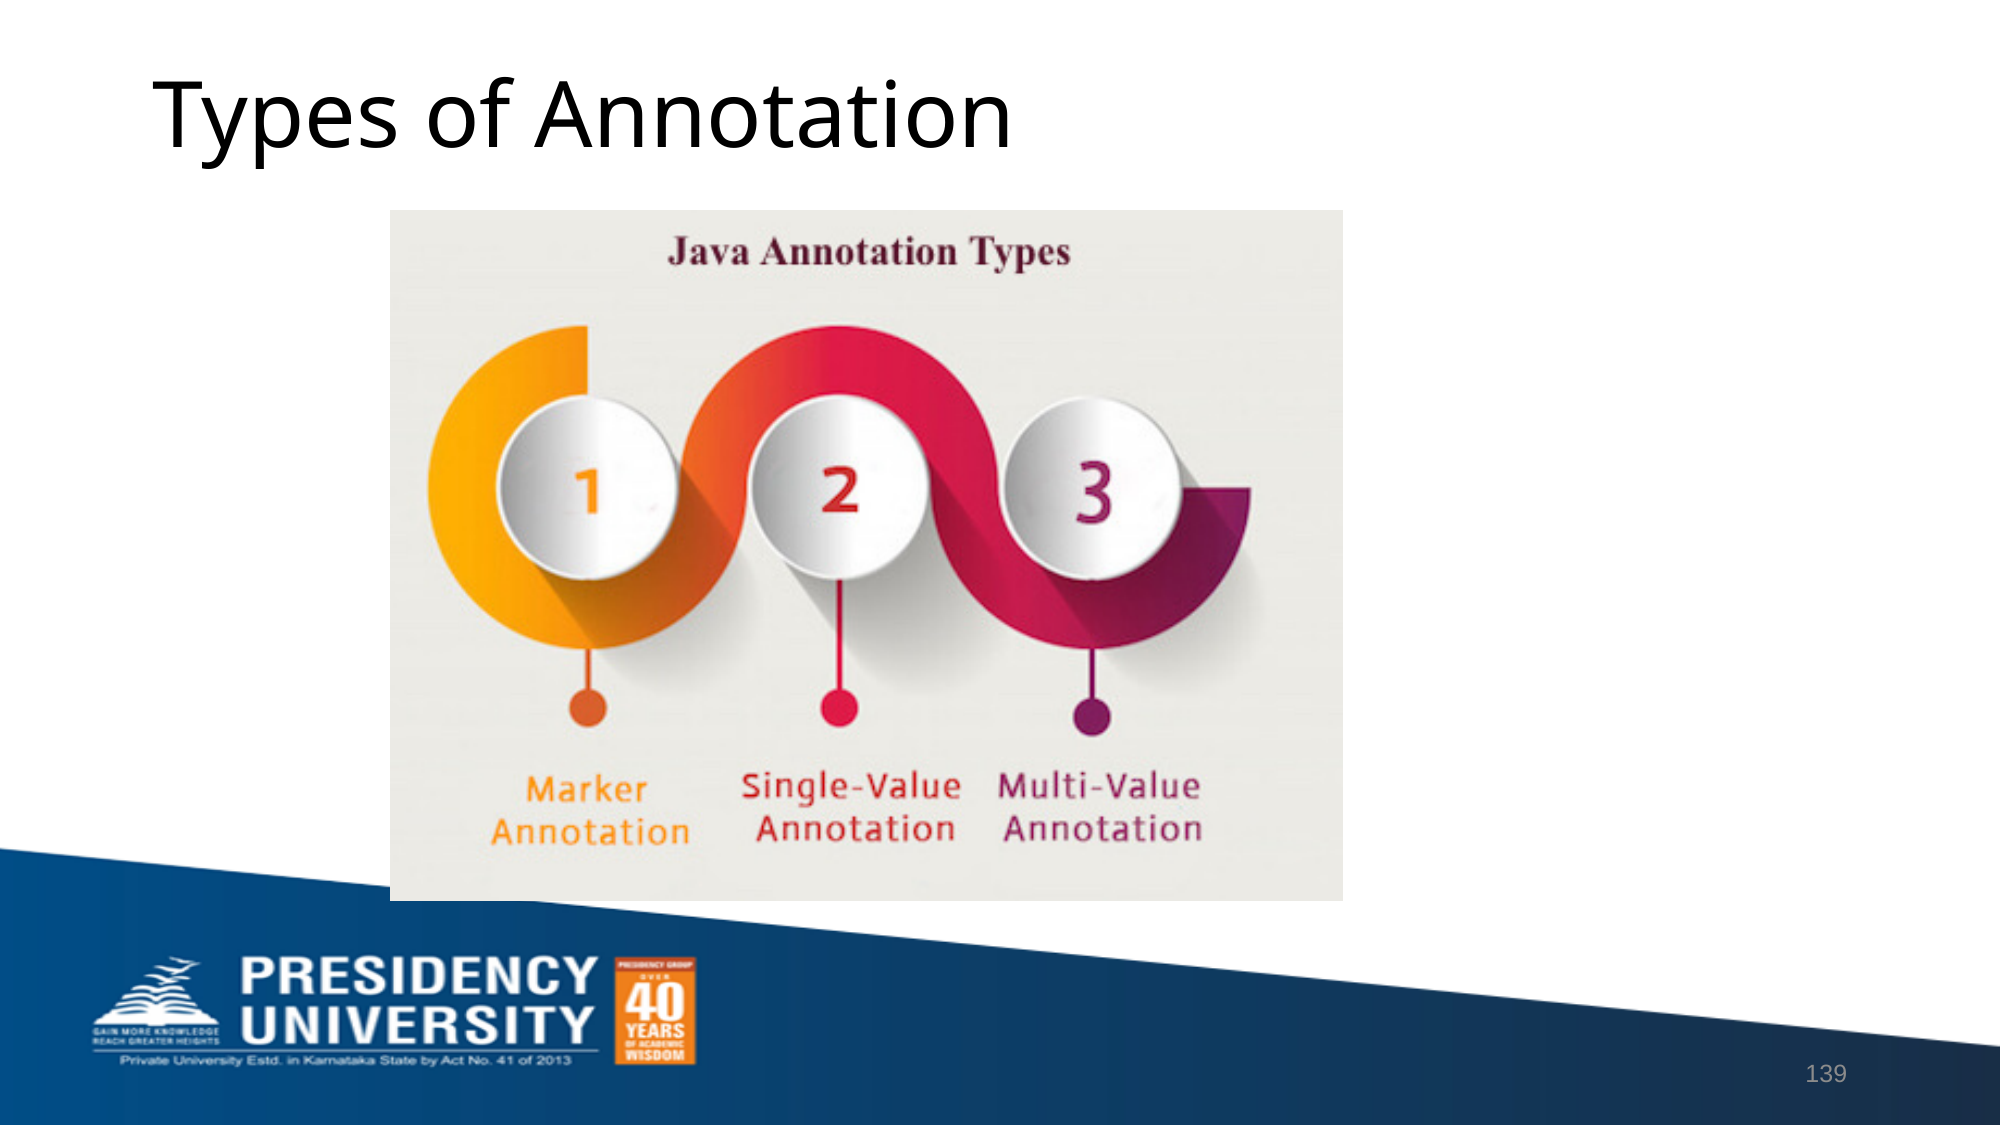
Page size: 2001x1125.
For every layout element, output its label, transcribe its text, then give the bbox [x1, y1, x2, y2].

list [390, 210, 1343, 901]
picture [0, 845, 2000, 1125]
slide_number 139 [1412, 1042, 1863, 1103]
title Types of Annotation [137, 59, 1863, 176]
